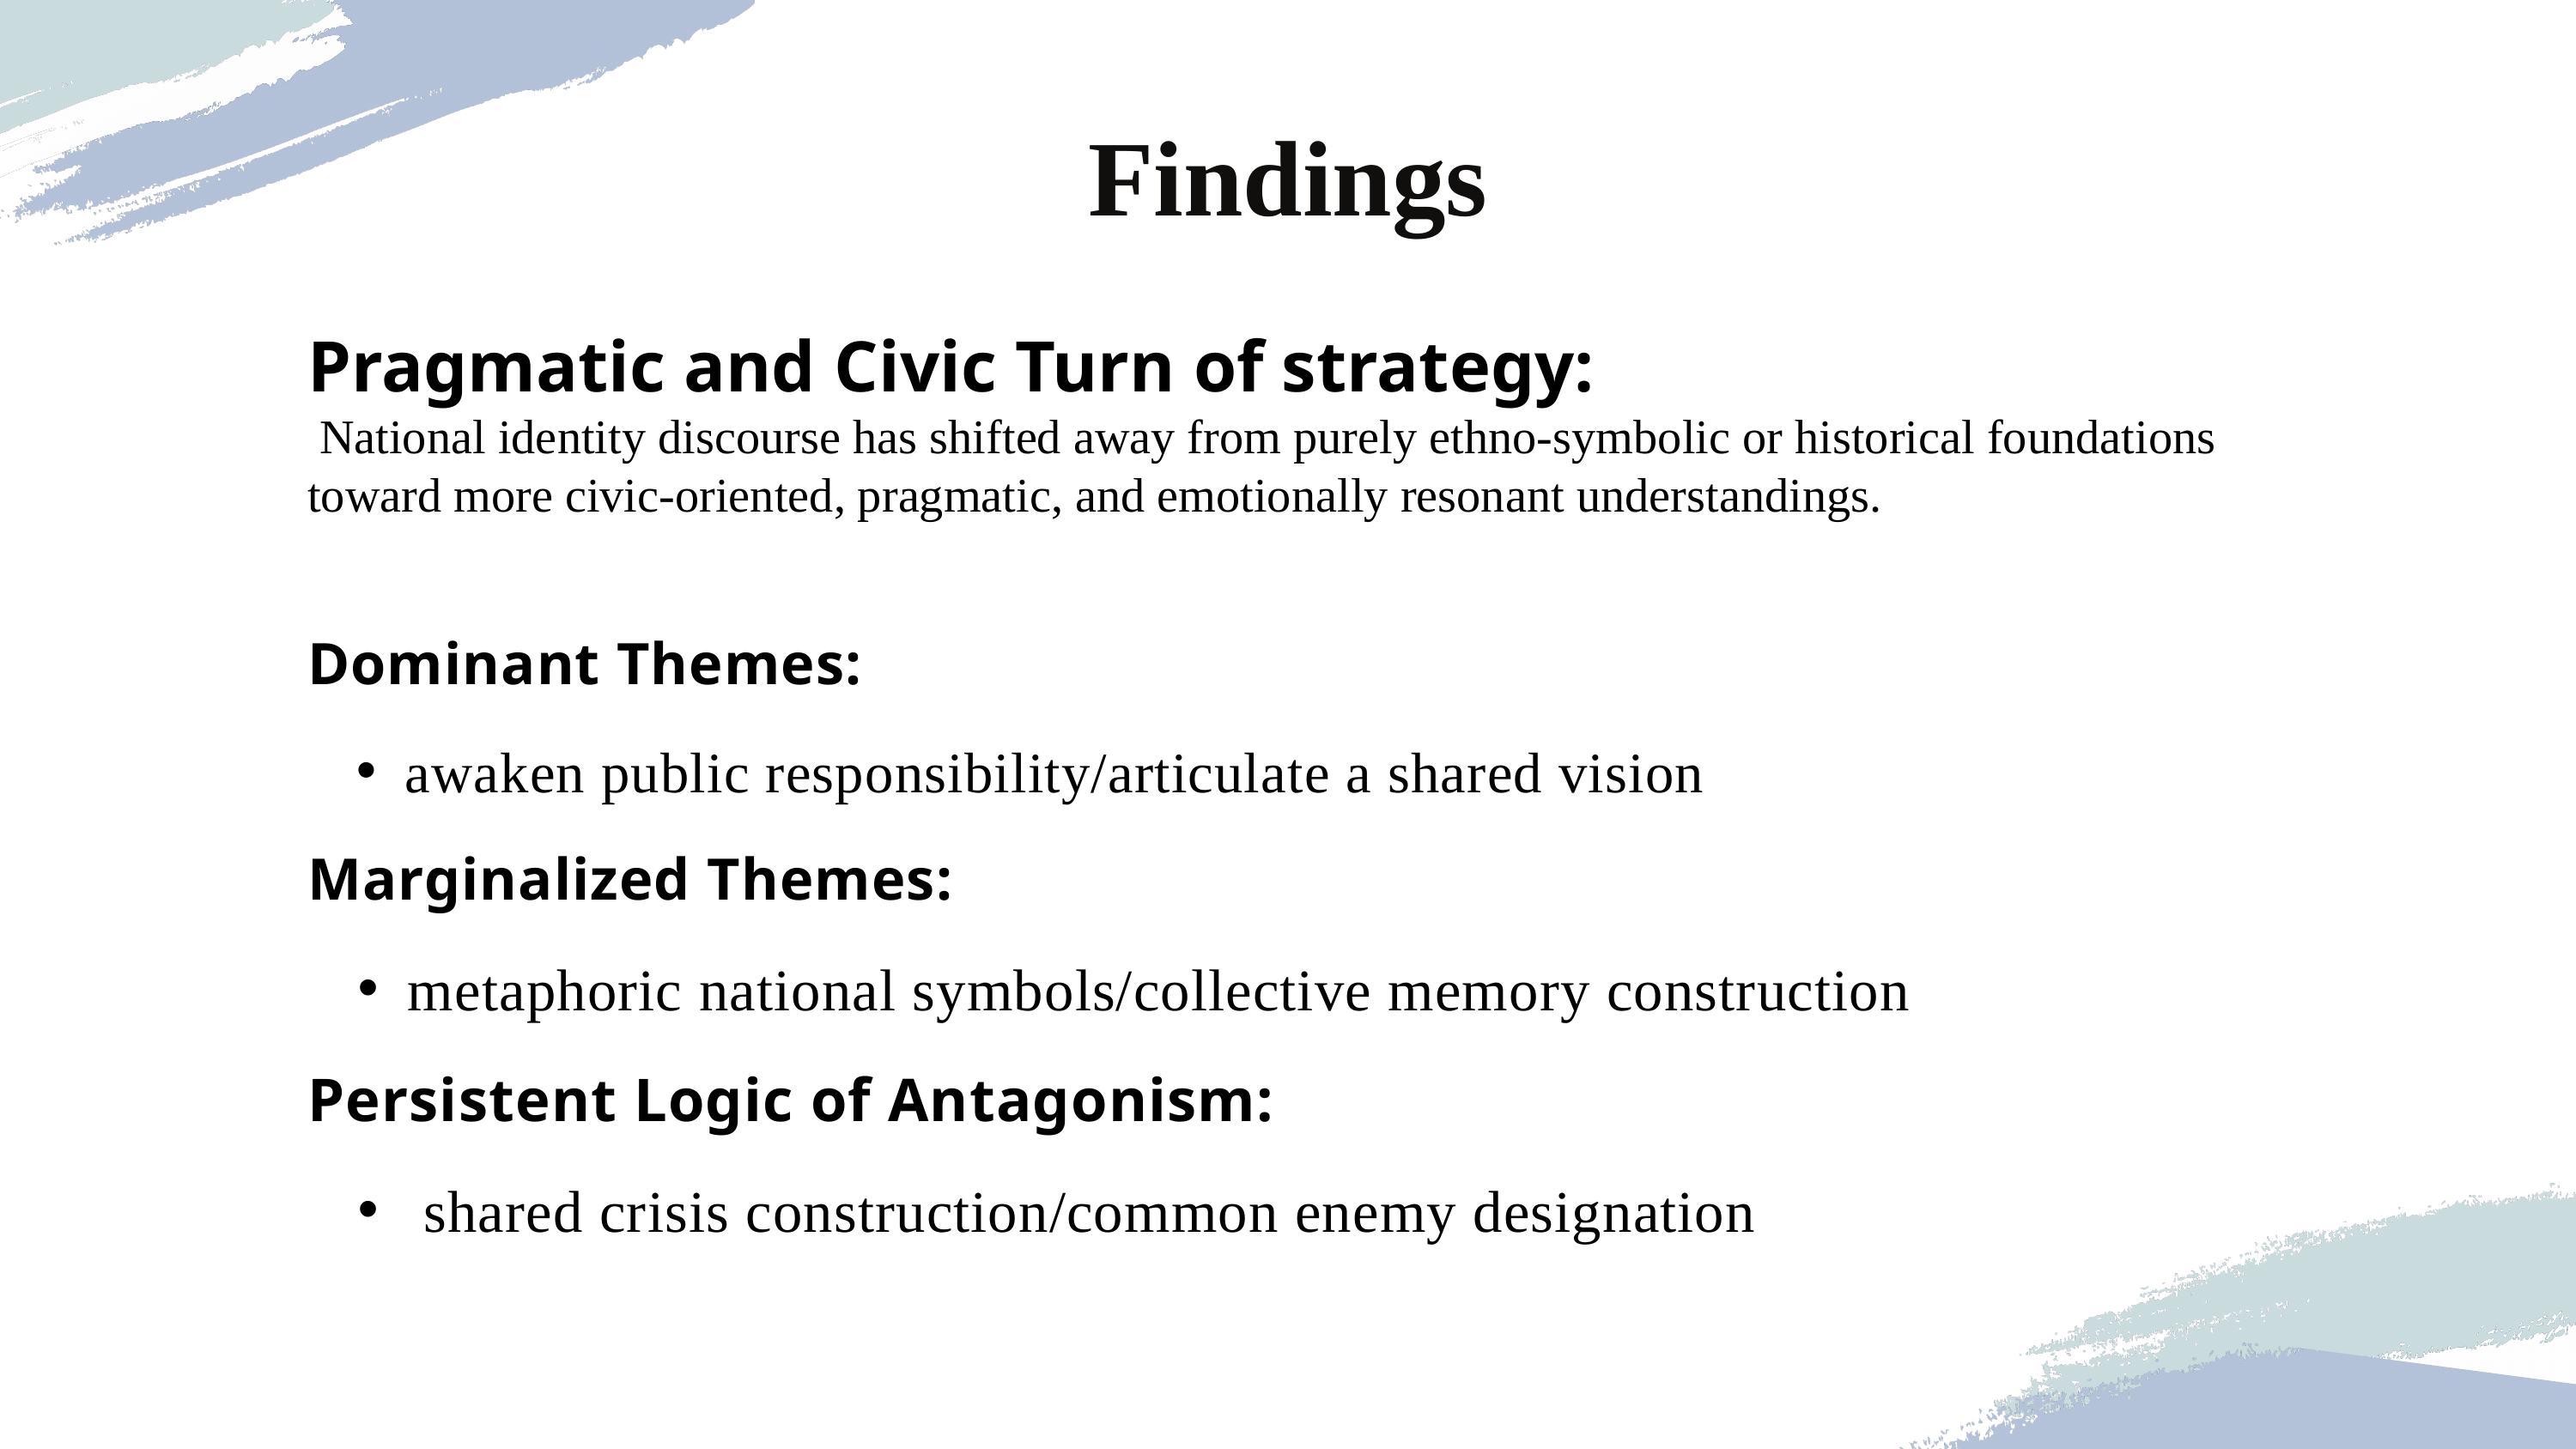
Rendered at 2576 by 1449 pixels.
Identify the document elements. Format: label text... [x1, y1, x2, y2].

text_box [1989, 1152, 2576, 1326]
text_box [397, 0, 817, 246]
text_box [0, 0, 397, 252]
text_box Pragmatic and Civic Turn of strategy: National identity discourse has shifted away from purely ethno-symbolic or historical foundations toward more civic-oriented, pragmatic, and emotionally resonant understandings. [307, 322, 2293, 522]
text_box [2140, 1306, 2576, 1384]
text_box [0, 0, 386, 213]
text_box Findings [698, 124, 1878, 238]
text_box Dominant Themes: awaken public responsibility/articulate a shared vision Marginalized Themes: metaphoric national symbols/collective memory construction Persistent Logic of Antagonism: shared crisis construction/common enemy designation [307, 588, 1996, 1245]
text_box [1683, 1270, 2576, 1449]
